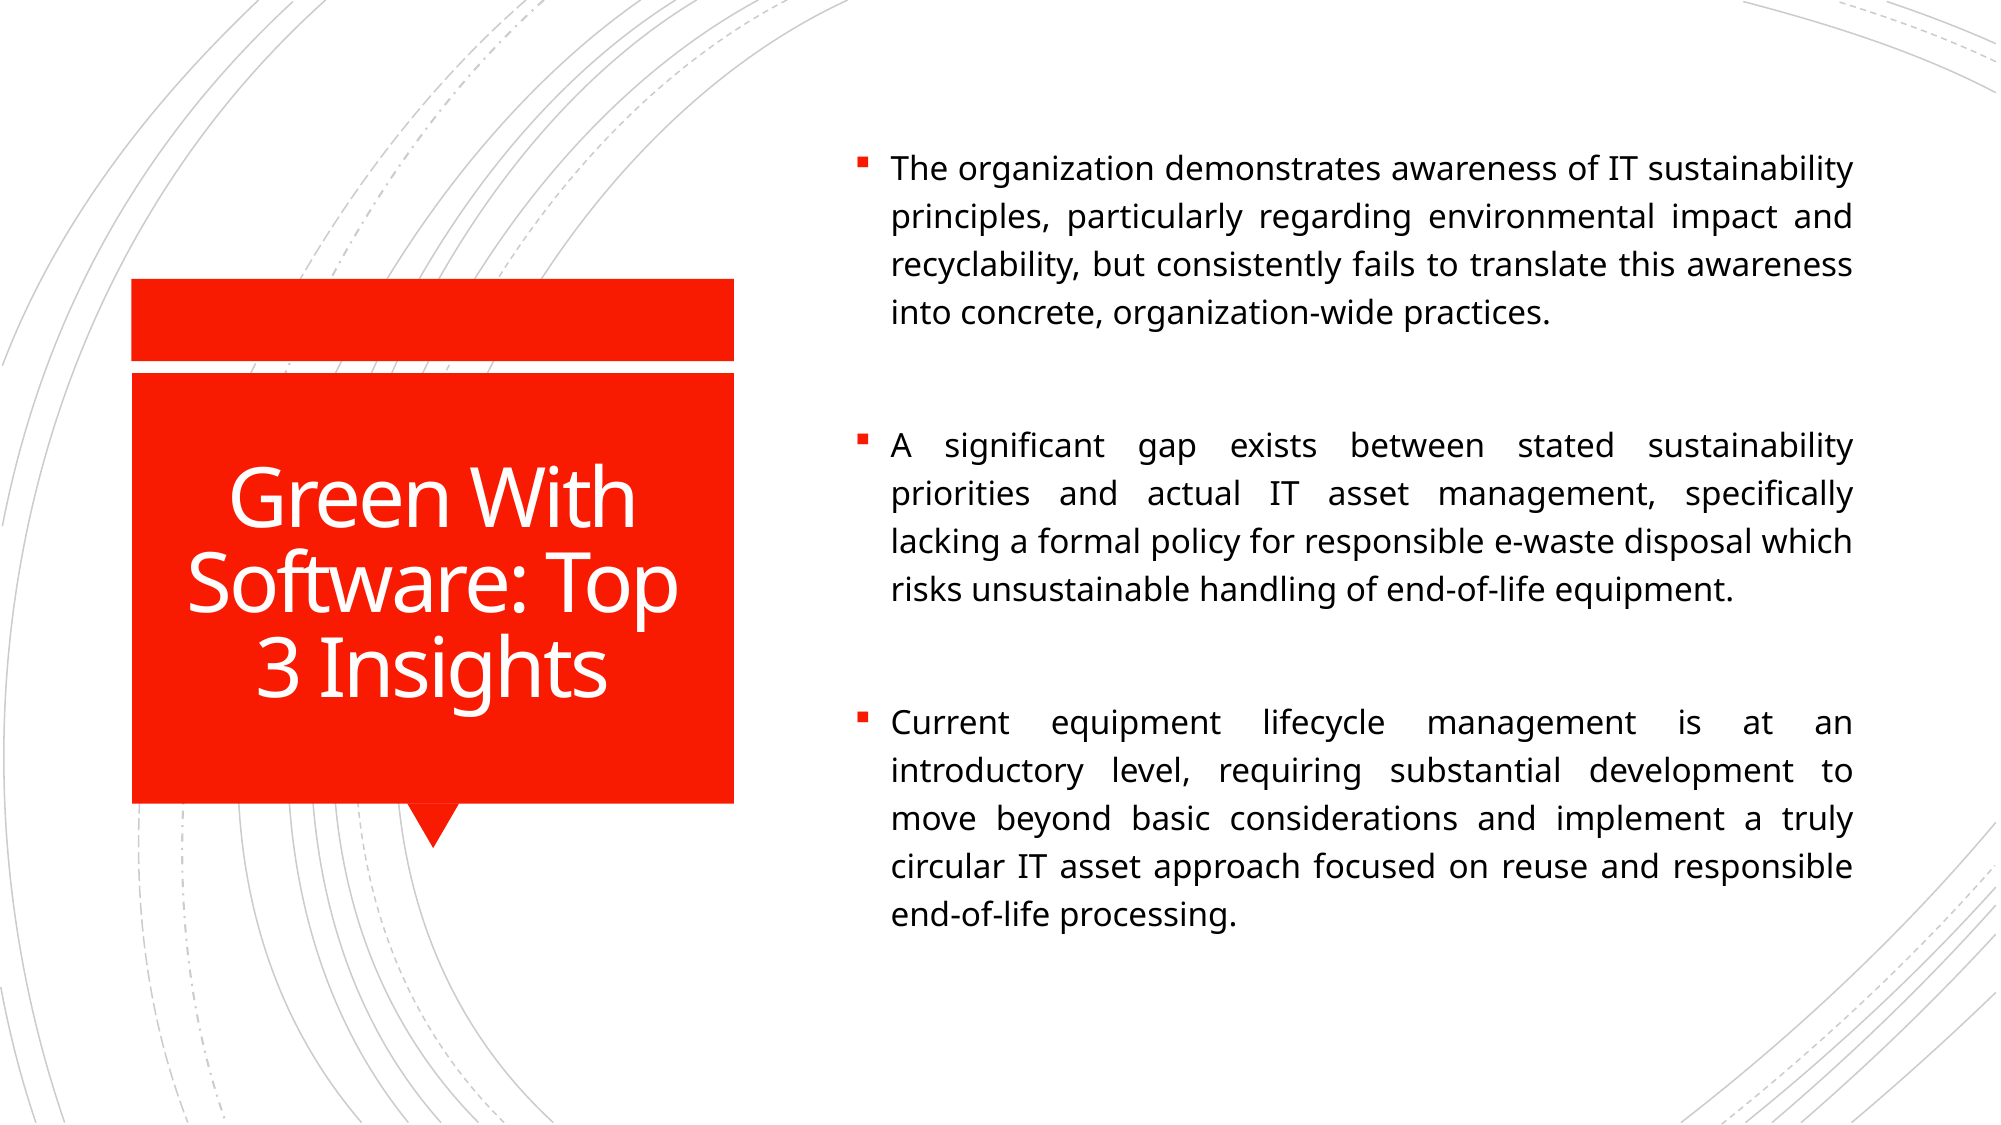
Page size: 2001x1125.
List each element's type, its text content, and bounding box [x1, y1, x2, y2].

list The organization demonstrates awareness of IT sustainability principles, particularly regarding environmental impact and recyclability, but consistently fails to translate this awareness into concrete, organization-wide practices. A significant gap exists between stated sustainability priorities and actual IT asset management, specifically lacking a formal policy for responsible e-waste disposal which risks unsustainable handling of end-of-life equipment. Current equipment lifecycle management is at an introductory level, requiring substantial development to move beyond basic considerations and implement a truly circular IT asset approach focused on reuse and responsible end-of-life processing. [839, 131, 1871, 993]
title Green With Software: Top 3 Insights [145, 385, 720, 789]
